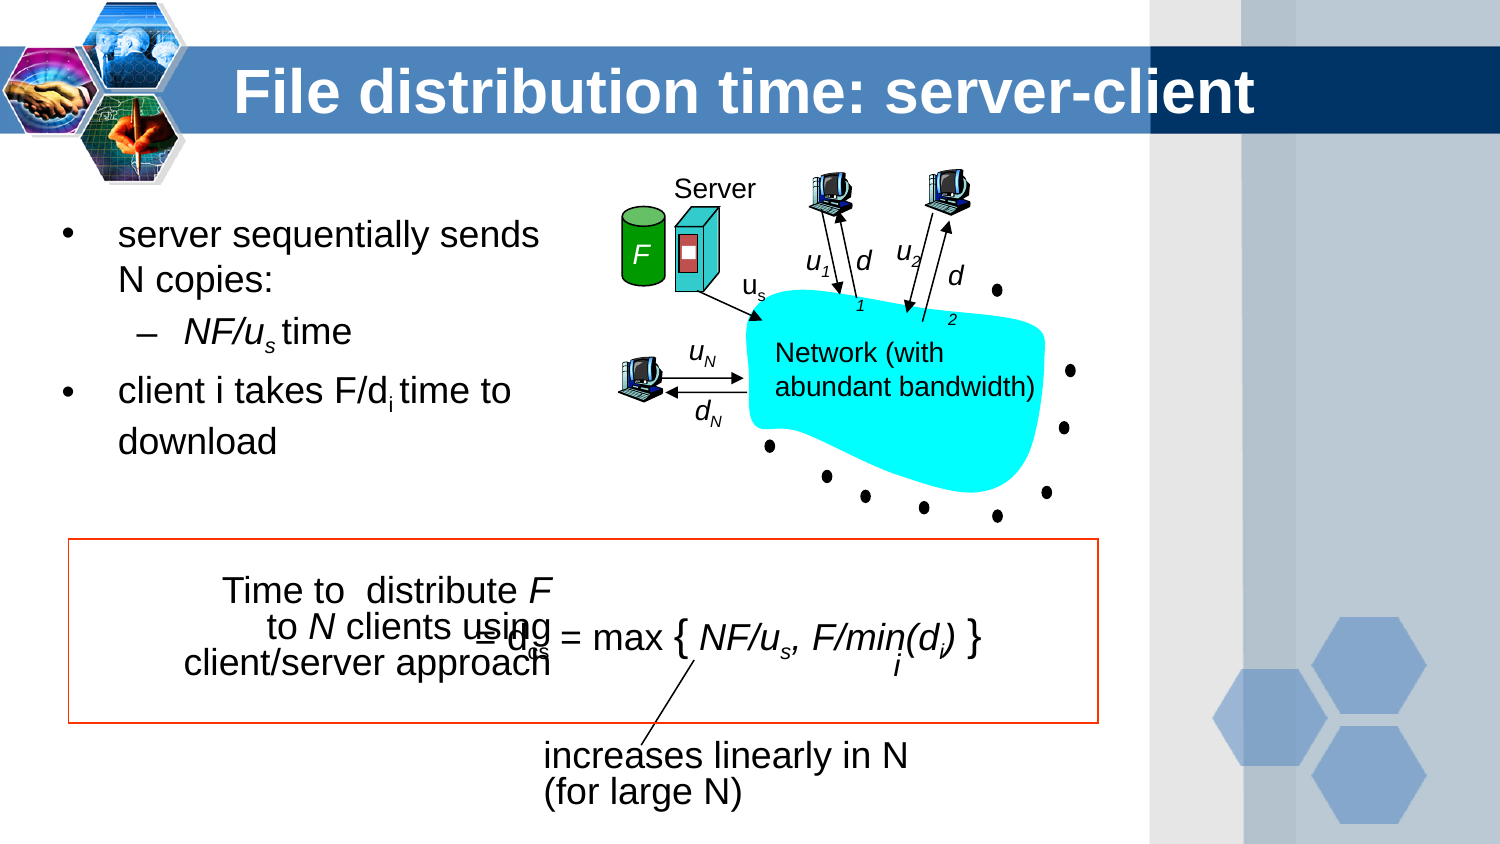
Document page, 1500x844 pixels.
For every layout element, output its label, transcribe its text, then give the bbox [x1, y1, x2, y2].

text_box [765, 440, 775, 453]
text_box [731, 375, 744, 384]
text_box [1042, 486, 1052, 499]
text_box [622, 278, 665, 286]
text_box [669, 386, 679, 399]
picture [0, 0, 1500, 844]
text_box u1 [790, 235, 854, 289]
text_box server sequentially sends N copies: NF/us time client i takes F/di time to download [46, 202, 580, 775]
text_box u2 [917, 225, 945, 278]
text_box [1065, 364, 1075, 377]
text_box [622, 206, 665, 228]
text_box Server [652, 163, 778, 212]
text_box u2 [881, 224, 929, 278]
text_box dN [679, 384, 745, 438]
text_box [743, 312, 763, 322]
text_box [903, 225, 930, 314]
text_box F [615, 228, 667, 278]
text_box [675, 206, 720, 293]
text_box d2 [933, 249, 983, 326]
text_box d1 [841, 235, 891, 323]
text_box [617, 355, 665, 403]
text_box Network (with abundant bandwidth) [760, 326, 1051, 409]
text_box [746, 289, 1040, 493]
text_box increases linearly in N (for large N) [528, 732, 1037, 820]
text_box [940, 225, 953, 249]
text_box [992, 284, 1002, 297]
text_box u2 [943, 233, 950, 249]
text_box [924, 168, 972, 217]
text_box us [727, 258, 781, 312]
text_box [861, 490, 871, 500]
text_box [808, 171, 854, 218]
text_box [822, 470, 832, 483]
text_box uN [673, 325, 738, 379]
list File distribution time: server-client [218, 43, 1412, 115]
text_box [68, 501, 1099, 724]
text_box [1059, 421, 1069, 434]
